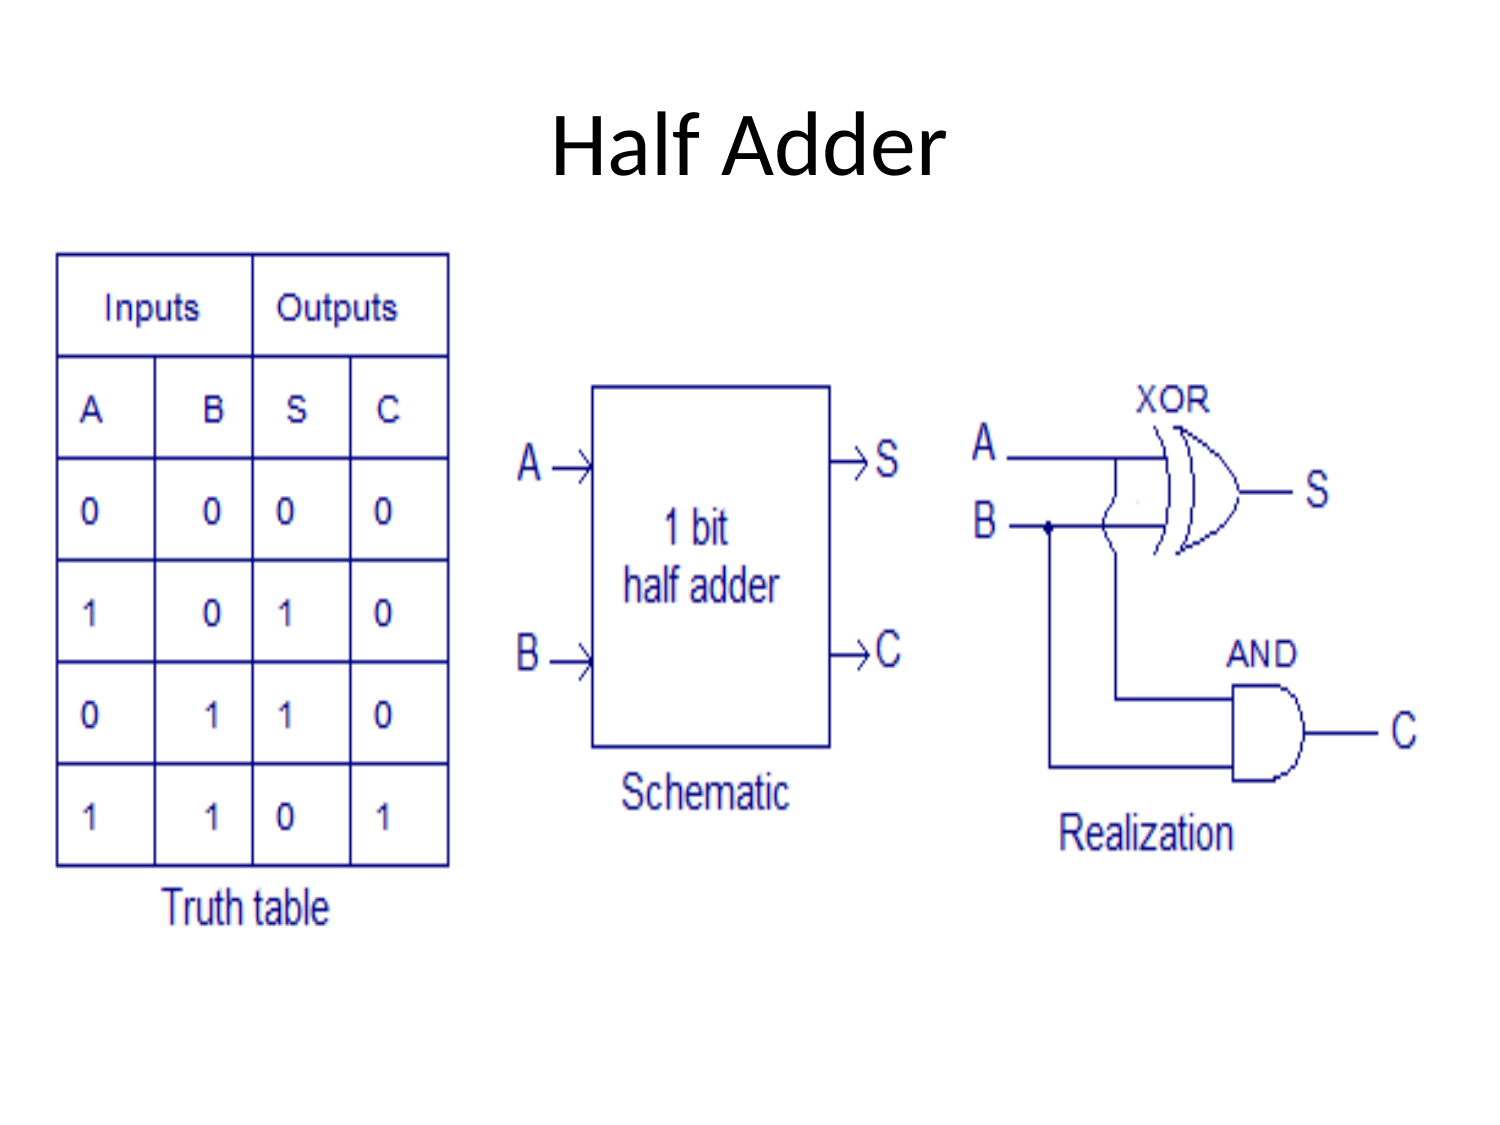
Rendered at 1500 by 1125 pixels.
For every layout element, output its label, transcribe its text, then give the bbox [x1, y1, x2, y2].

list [37, 237, 1451, 951]
title Half Adder [75, 45, 1425, 233]
